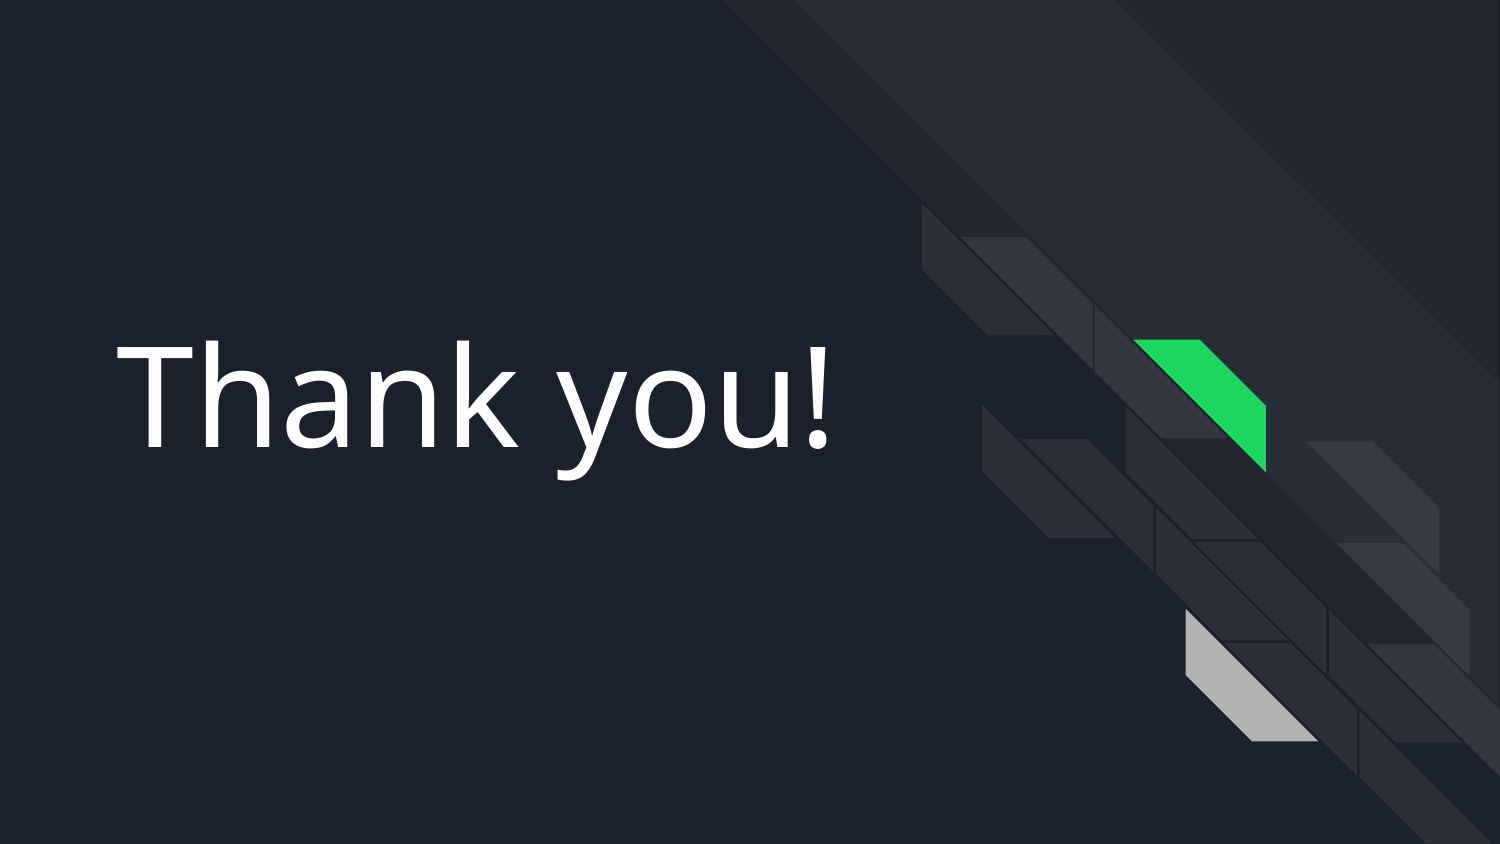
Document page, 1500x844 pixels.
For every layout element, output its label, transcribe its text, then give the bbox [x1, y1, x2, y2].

title Thank you! [101, 282, 1027, 503]
